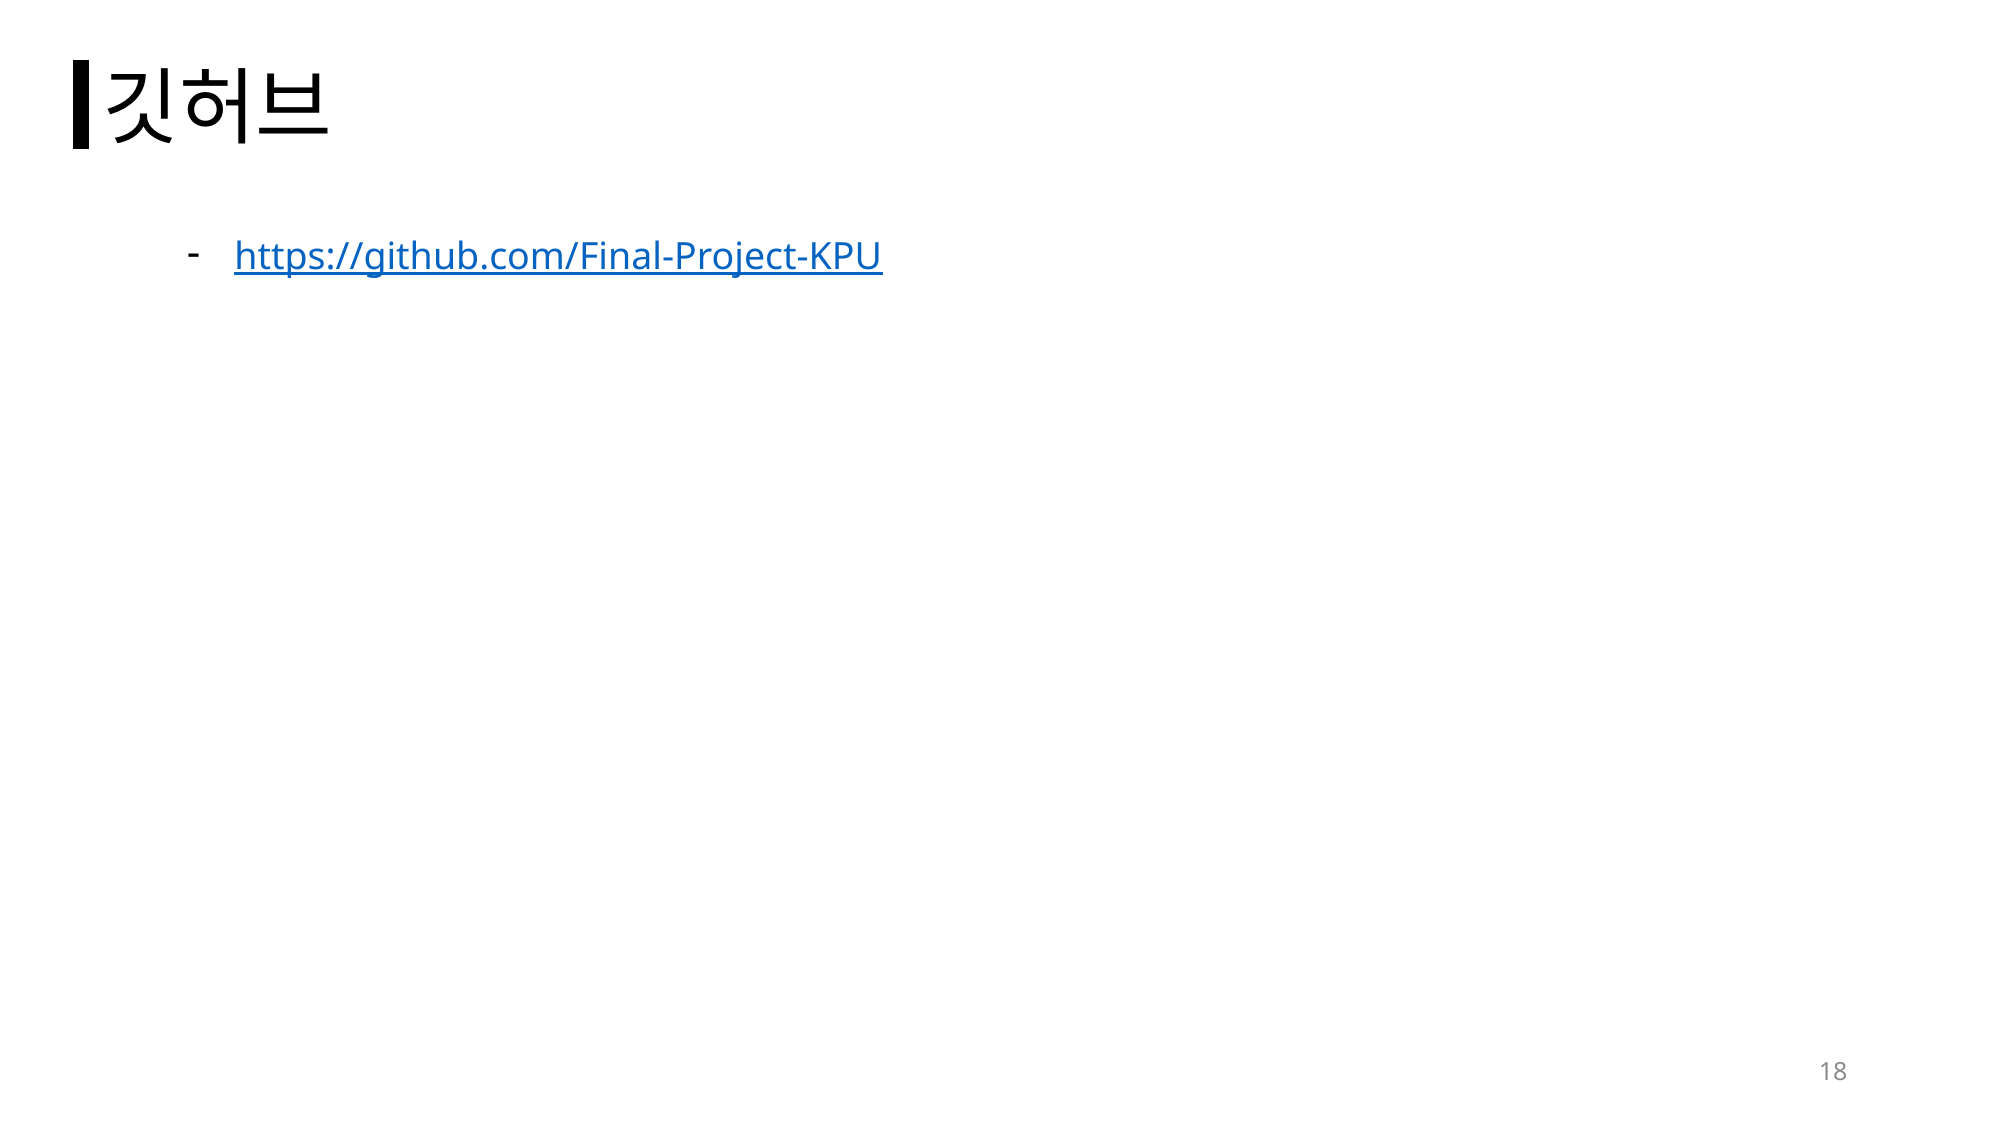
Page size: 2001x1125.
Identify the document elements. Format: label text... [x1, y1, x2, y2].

text_box 깃허브 [88, 46, 772, 162]
text_box [73, 60, 89, 149]
slide_number 18 [1412, 1042, 1863, 1103]
text_box https://github.com/Final-Project-KPU [172, 199, 1699, 291]
